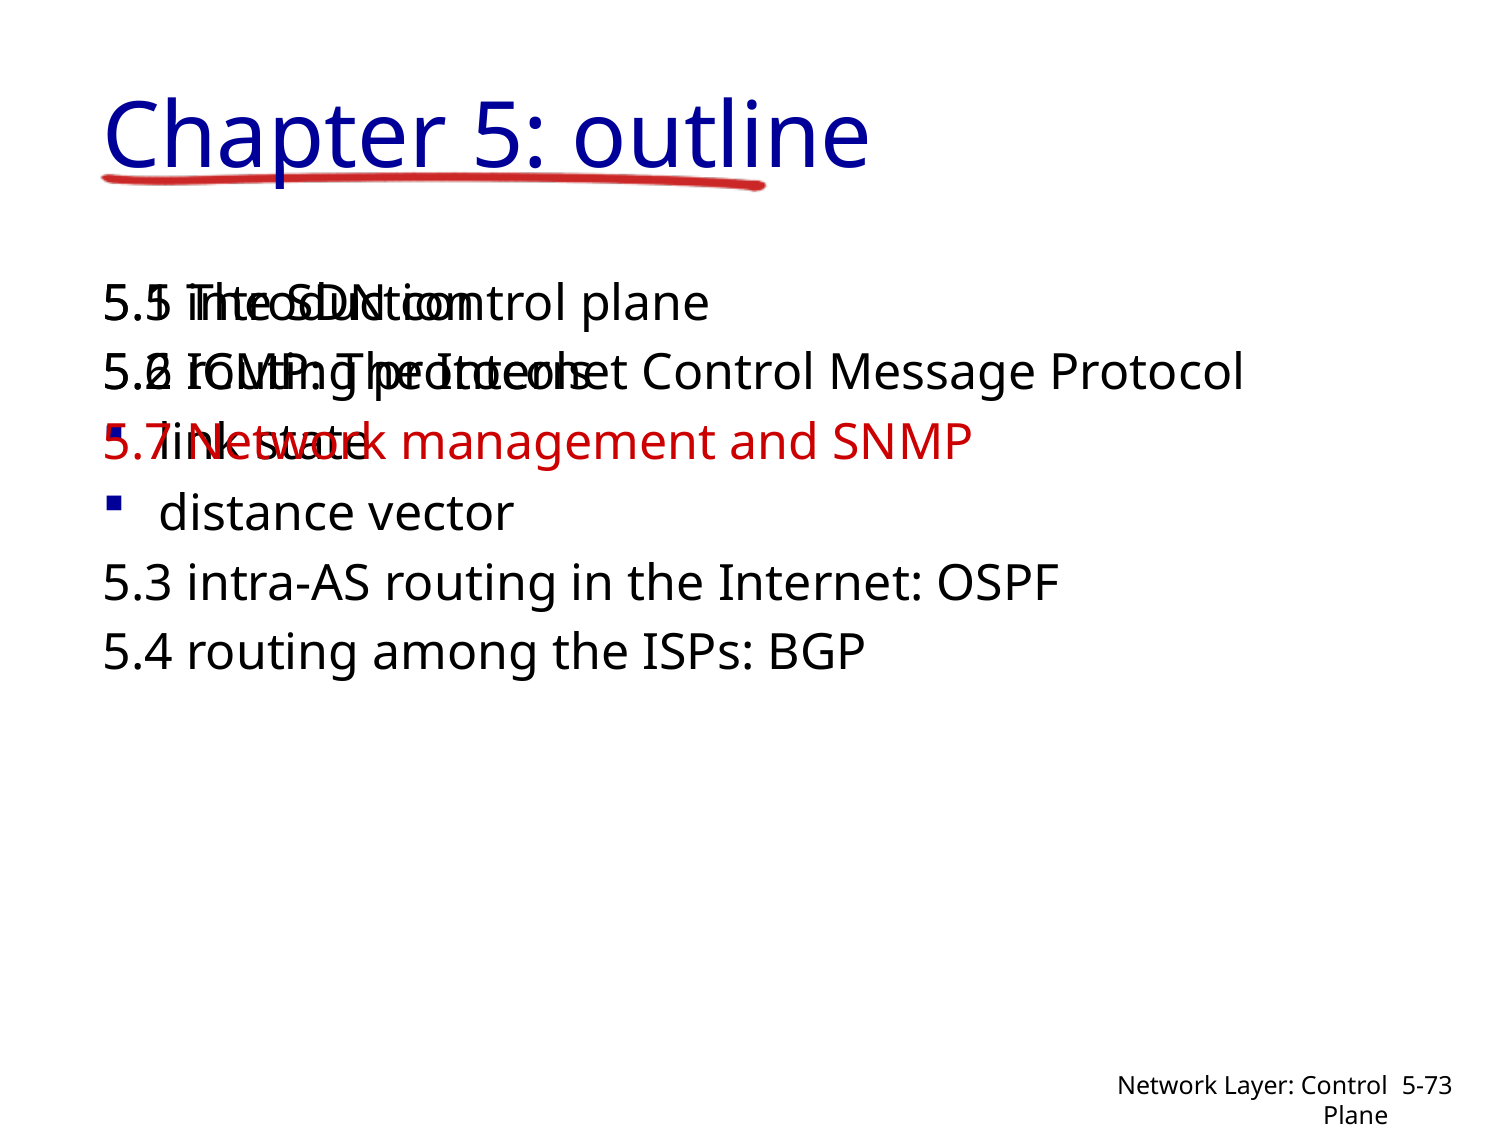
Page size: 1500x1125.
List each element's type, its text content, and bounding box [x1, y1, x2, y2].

slide_number 5-73 [1387, 1062, 1478, 1107]
text_box Chapter 5: outline [87, 37, 1363, 225]
picture [98, 167, 774, 197]
list 5.5 The SDN control plane 5.6 ICMP: The Internet Control Message Protocol 5.7 Network management and SNMP [87, 262, 1363, 1025]
footer Network Layer: Control Plane [1045, 1062, 1404, 1102]
